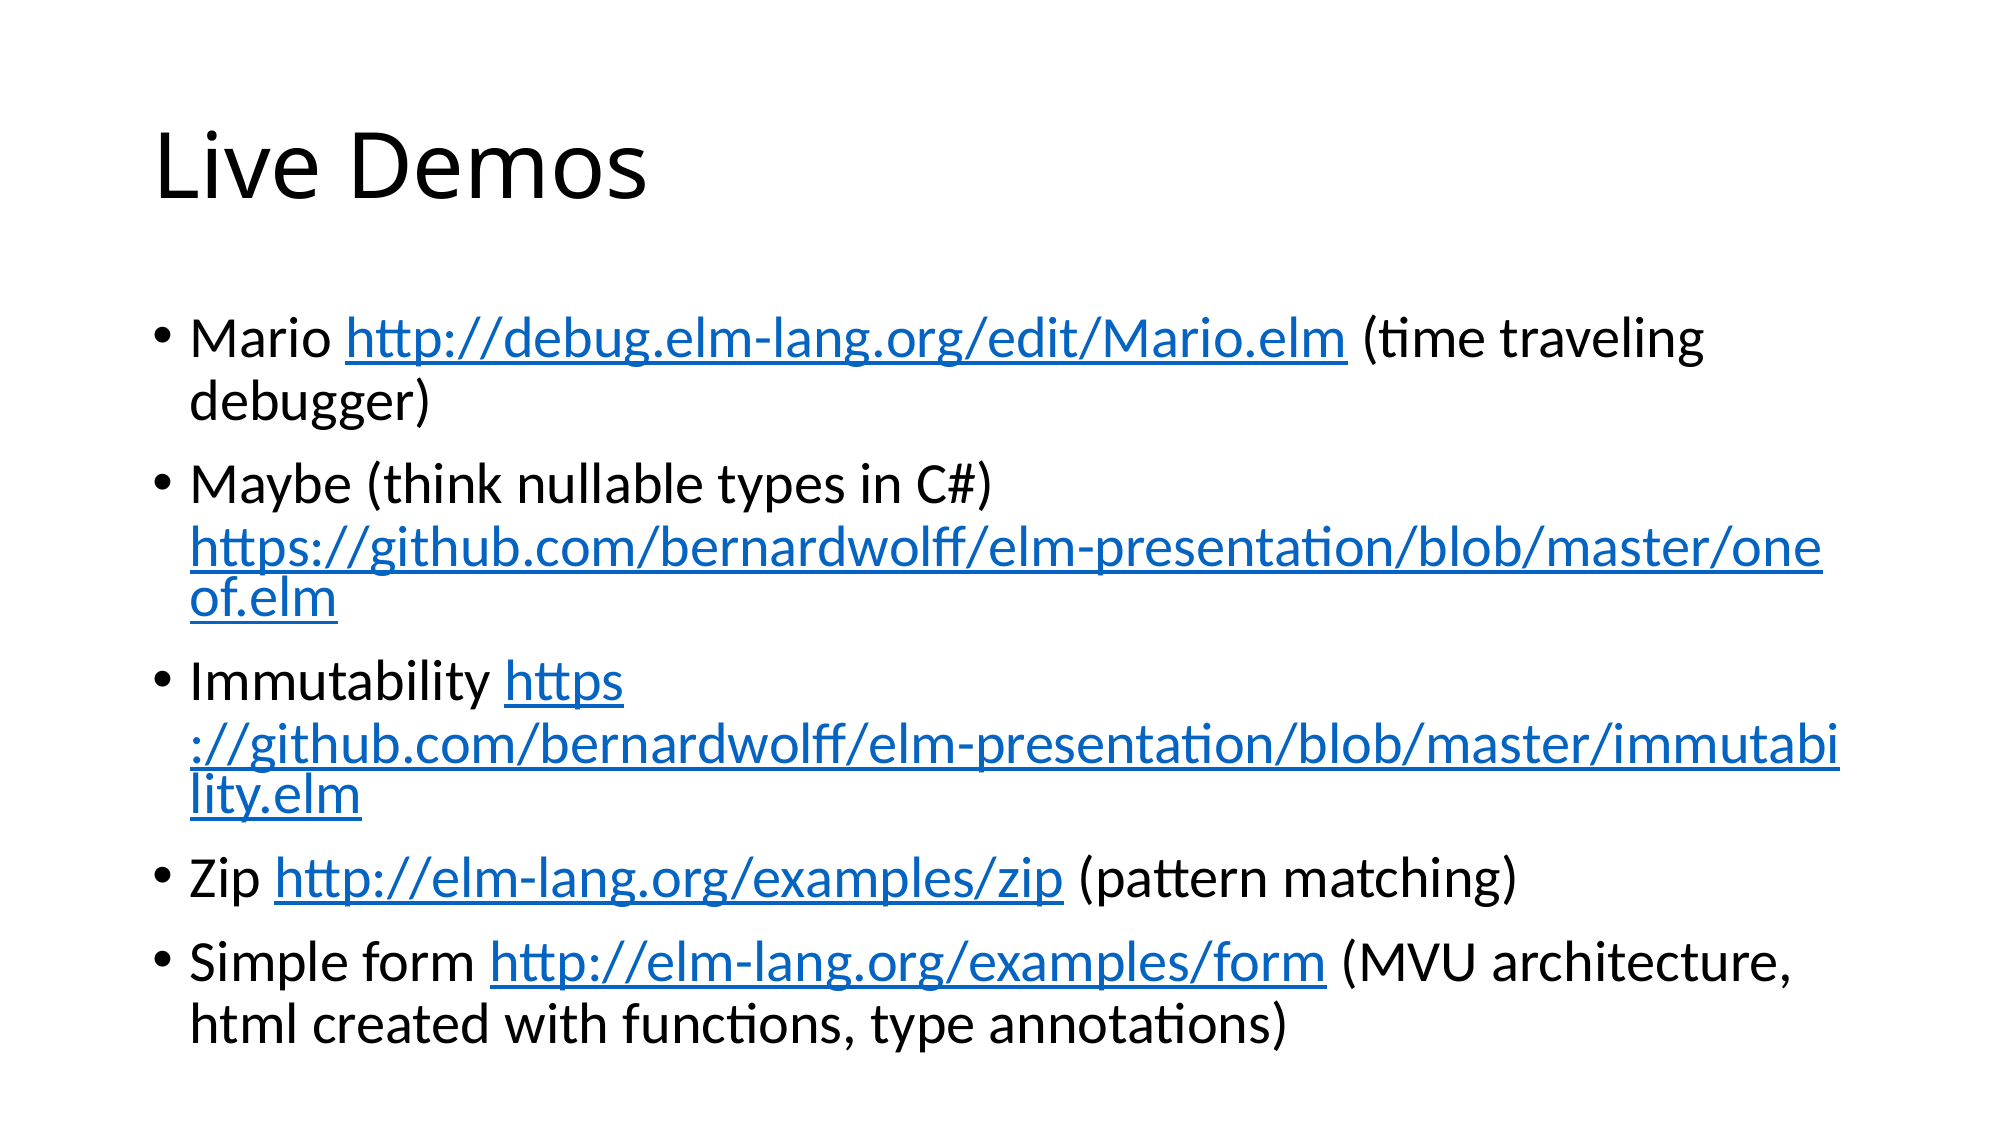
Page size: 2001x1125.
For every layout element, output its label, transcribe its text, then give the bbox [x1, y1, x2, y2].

title Live Demos [137, 59, 1863, 278]
list Mario http://debug.elm-lang.org/edit/Mario.elm (time traveling debugger) Maybe (think nullable types in C#) https://github.com/bernardwolff/elm-presentation/blob/master/oneof.elm Immutability https://github.com/bernardwolff/elm-presentation/blob/master/immutability.elm Zip http://elm-lang.org/examples/zip (pattern matching) Simple form http://elm-lang.org/examples/form (MVU architecture, html created with functions, type annotations) [137, 299, 1863, 1014]
